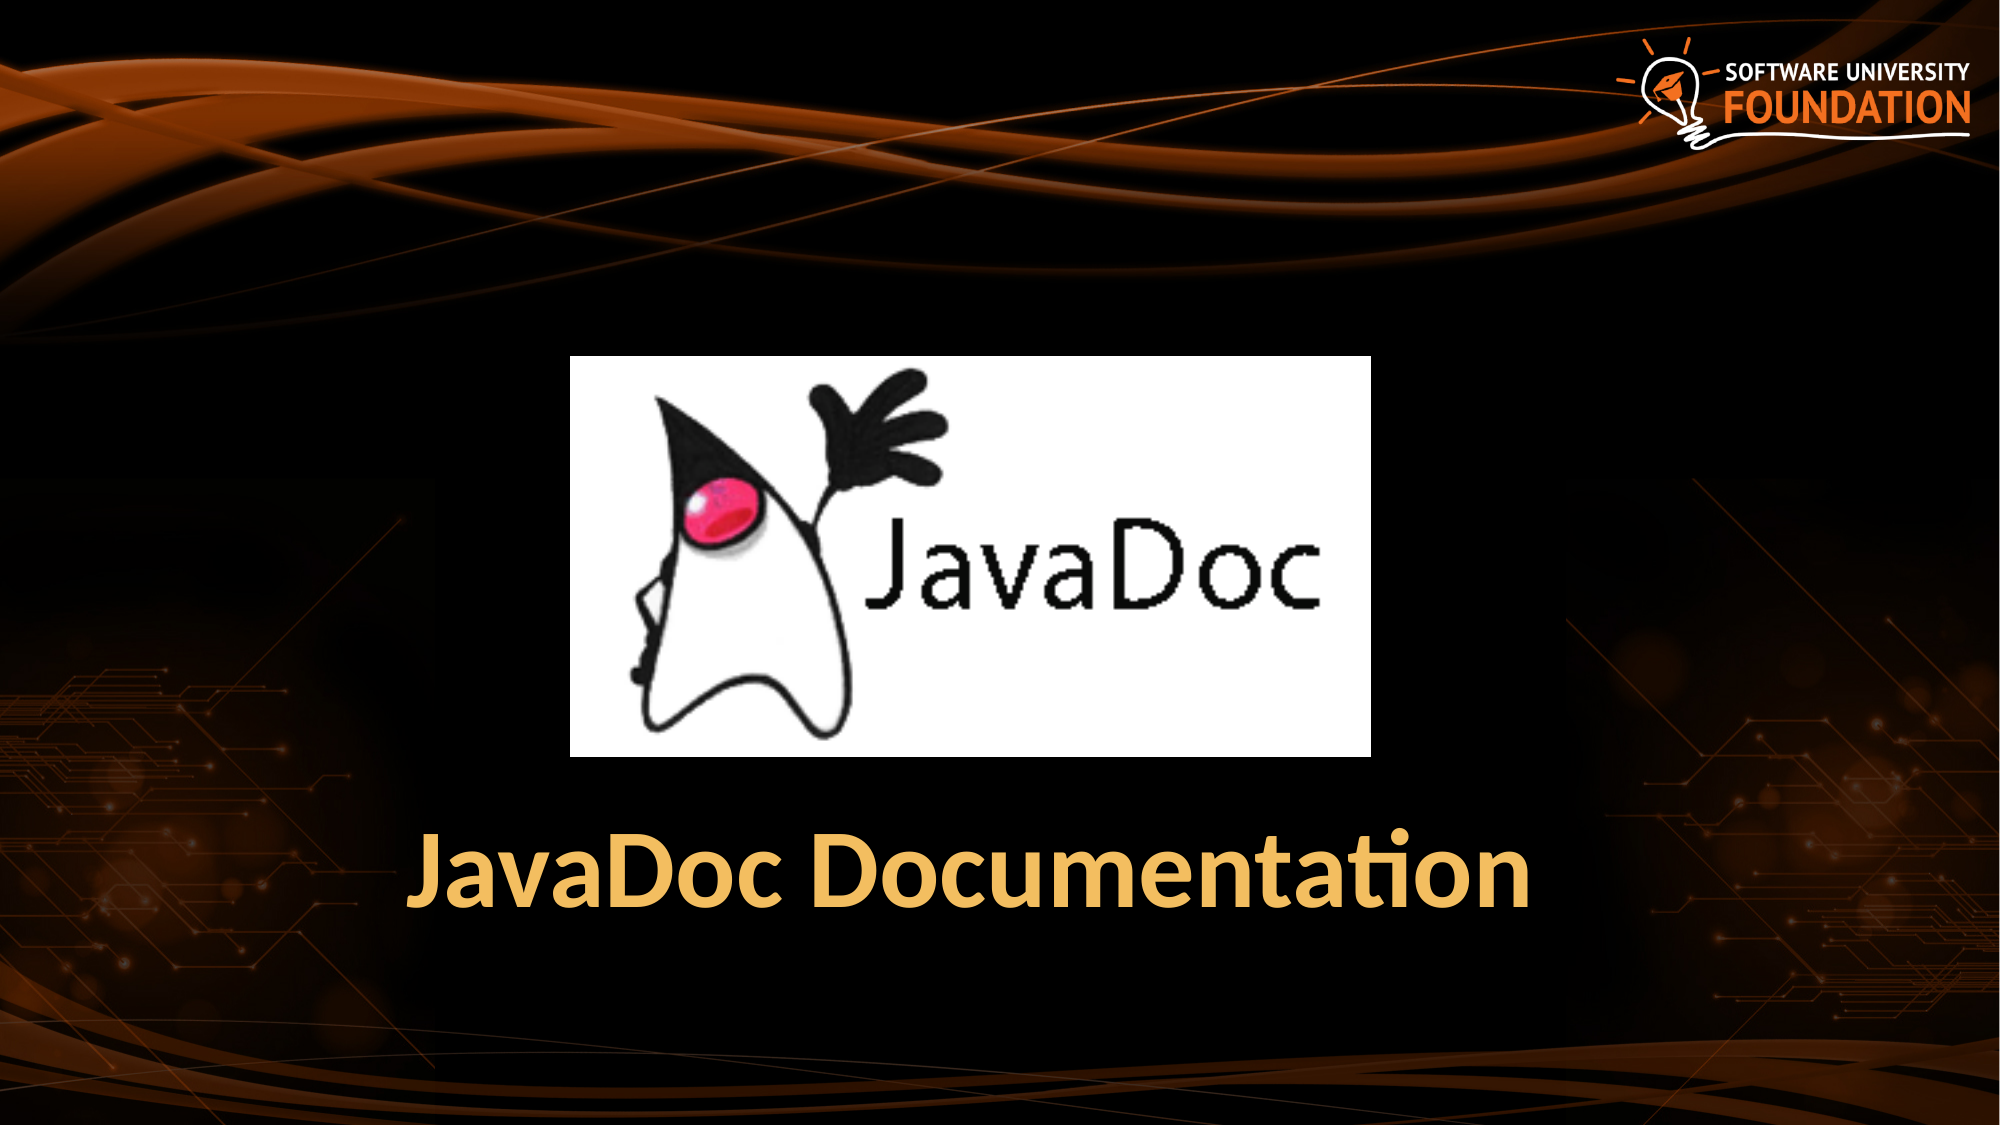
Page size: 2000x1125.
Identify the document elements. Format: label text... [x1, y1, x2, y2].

picture [0, 0, 2000, 1125]
title JavaDoc Documentation [237, 802, 1704, 938]
